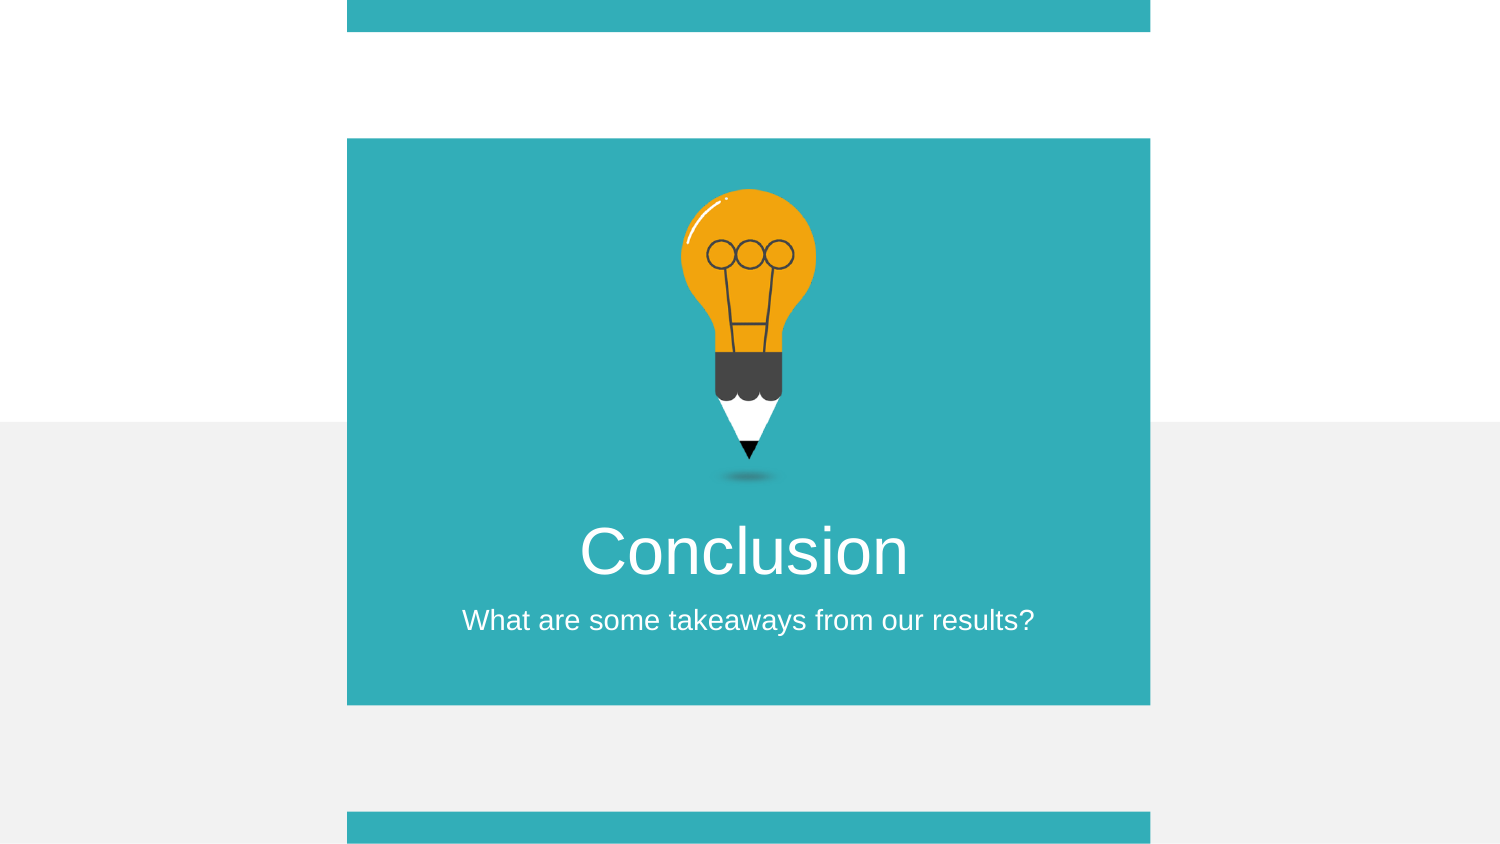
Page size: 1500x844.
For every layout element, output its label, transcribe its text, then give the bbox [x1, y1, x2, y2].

picture [681, 189, 816, 487]
list What are some takeaways from our results? [347, 594, 1151, 642]
list Conclusion [291, 500, 1198, 595]
